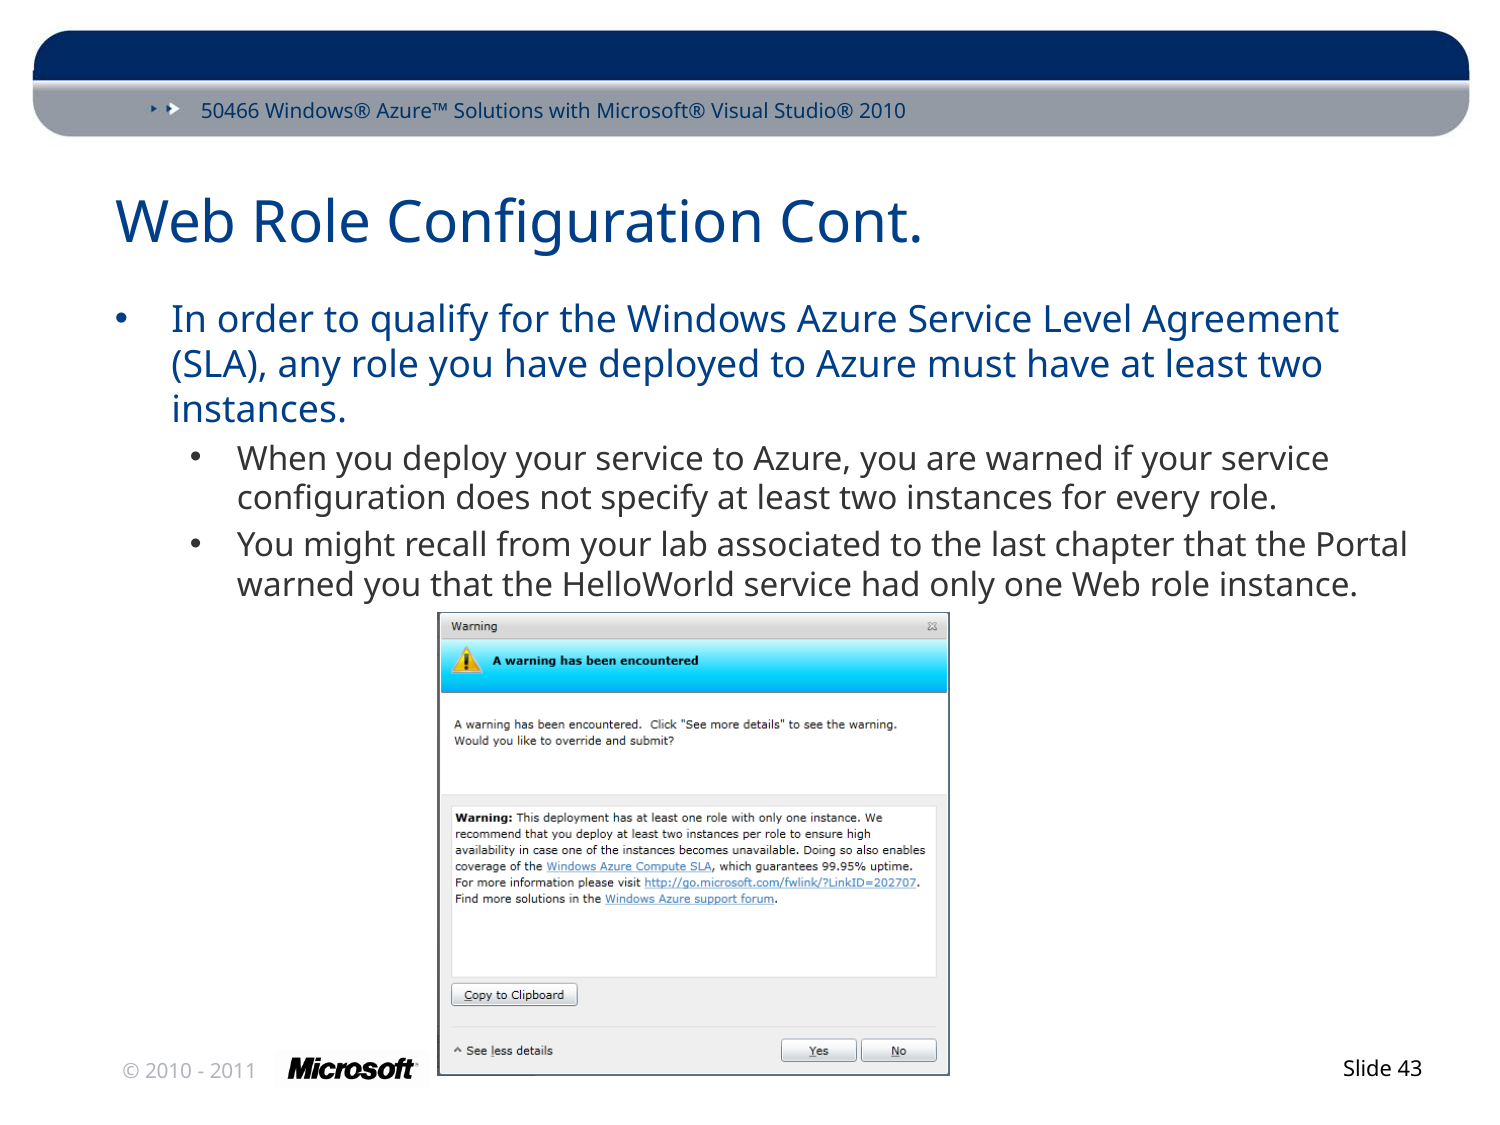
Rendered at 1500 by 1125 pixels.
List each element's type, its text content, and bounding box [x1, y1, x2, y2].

picture [275, 1050, 429, 1088]
picture [437, 612, 951, 1076]
list In order to qualify for the Windows Azure Service Level Agreement (SLA), any role you have deployed to Azure must have at least two instances. When you deploy your service to Azure, you are warned if your service configuration does not specify at least two instances for every role. You might recall from your lab associated to the last chapter that the Portal warned you that the HelloWorld service had only one Web role instance. [99, 287, 1433, 1025]
picture [0, 1, 1500, 159]
title Web Role Configuration Cont. [100, 143, 1433, 262]
